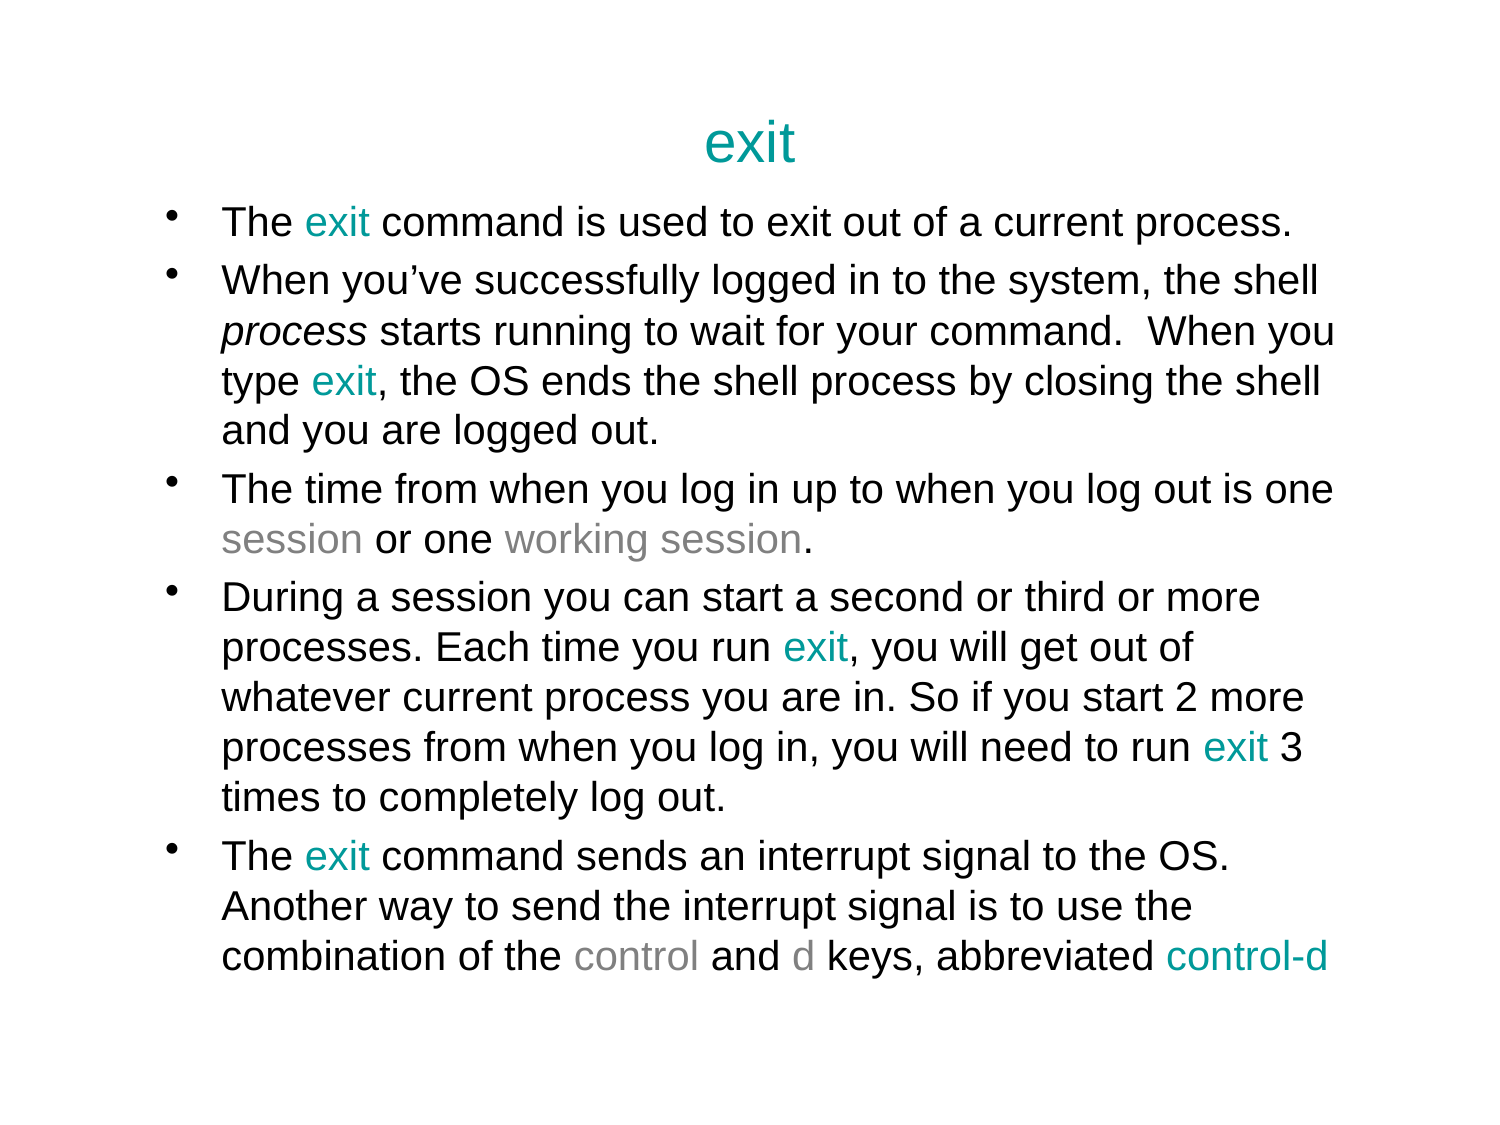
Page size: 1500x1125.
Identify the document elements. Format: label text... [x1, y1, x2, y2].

list The exit command is used to exit out of a current process. When you’ve successfully logged in to the system, the shell process starts running to wait for your command. When you type exit, the OS ends the shell process by closing the shell and you are logged out. The time from when you log in up to when you log out is one session or one working session. During a session you can start a second or third or more processes. Each time you run exit, you will get out of whatever current process you are in. So if you start 2 more processes from when you log in, you will need to run exit 3 times to completely log out. The exit command sends an interrupt signal to the OS. Another way to send the interrupt signal is to use the combination of the control and d keys, abbreviated control-d [149, 187, 1376, 1001]
title exit [74, 44, 1426, 233]
